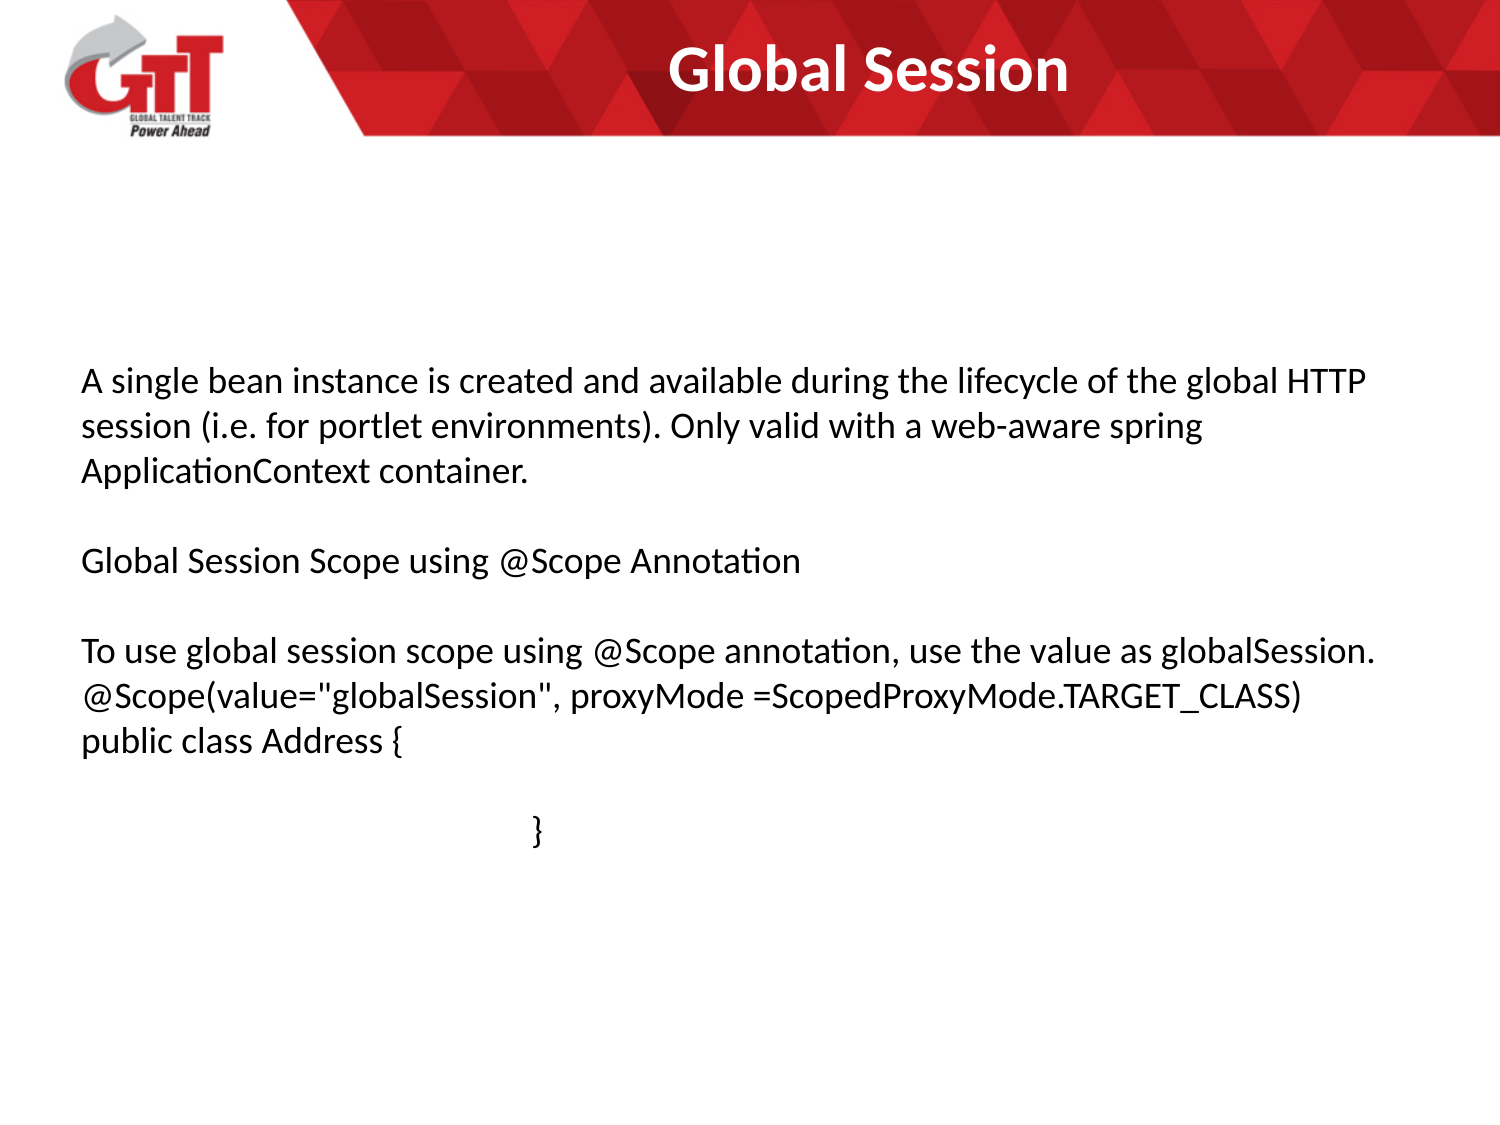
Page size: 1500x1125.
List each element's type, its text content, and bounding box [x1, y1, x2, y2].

title Global Session [324, 12, 1463, 118]
text_box A single bean instance is created and available during the lifecycle of the global HTTP session (i.e. for portlet environments). Only valid with a web-aware spring ApplicationContext container. Global Session Scope using @Scope Annotation To use global session scope using @Scope annotation, use the value as globalSession. @Scope(value="globalSession", proxyMode =ScopedProxyMode.TARGET_CLASS) public class Address { } [66, 348, 1500, 859]
picture [0, 0, 1500, 1125]
